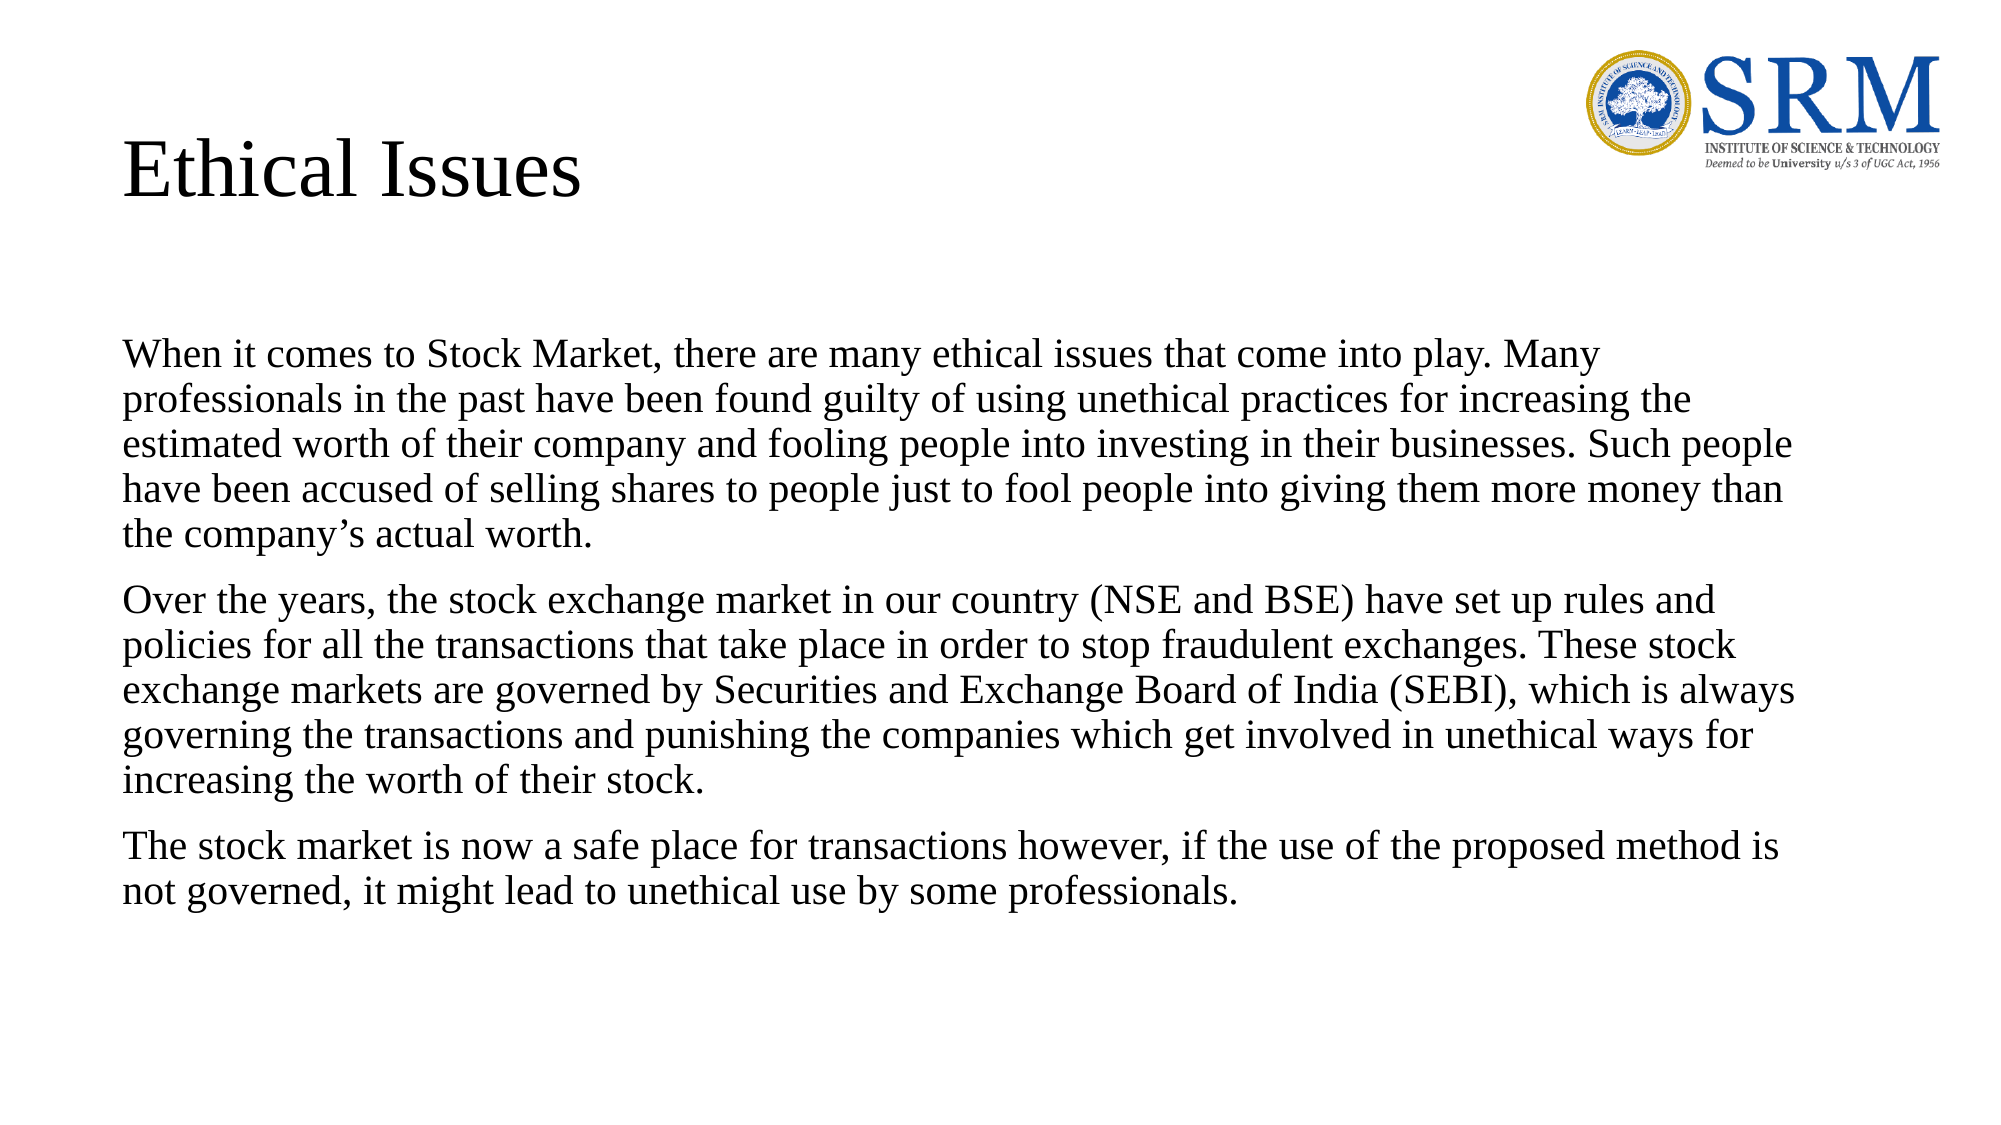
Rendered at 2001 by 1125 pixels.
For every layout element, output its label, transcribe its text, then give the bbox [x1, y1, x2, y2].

list When it comes to Stock Market, there are many ethical issues that come into play. Many professionals in the past have been found guilty of using unethical practices for increasing the estimated worth of their company and fooling people into investing in their businesses. Such people have been accused of selling shares to people just to fool people into giving them more money than the company’s actual worth. Over the years, the stock exchange market in our country (NSE and BSE) have set up rules and policies for all the transactions that take place in order to stop fraudulent exchanges. These stock exchange markets are governed by Securities and Exchange Board of India (SEBI), which is always governing the transactions and punishing the companies which get involved in unethical ways for increasing the worth of their stock. The stock market is now a safe place for transactions however, if the use of the proposed method is not governed, it might lead to unethical use by some professionals. [107, 323, 1823, 999]
text_box Ethical Issues [107, 113, 1074, 225]
picture [1586, 50, 1940, 170]
